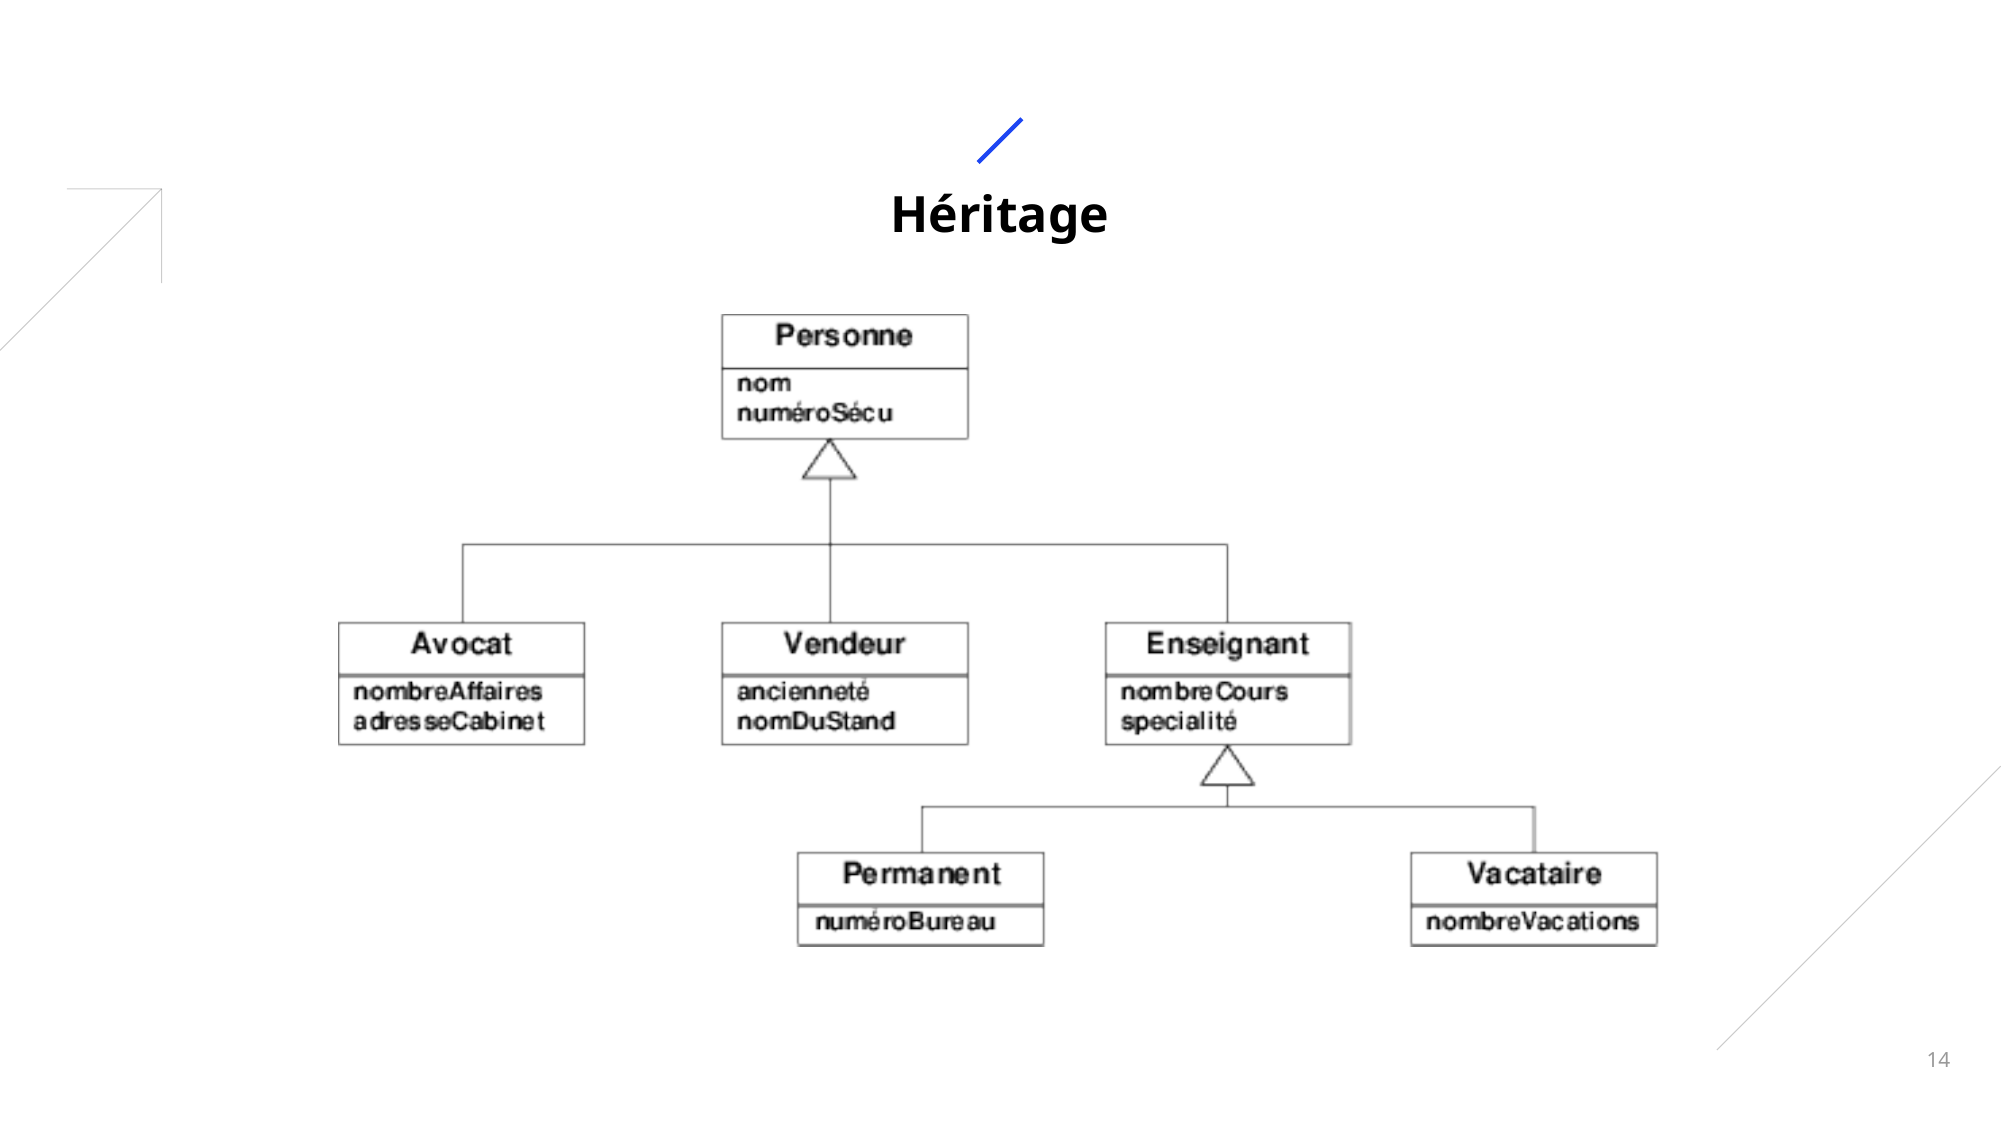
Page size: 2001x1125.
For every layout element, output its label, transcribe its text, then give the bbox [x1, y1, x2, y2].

slide_number 14 [1896, 1042, 1981, 1080]
title Héritage [282, 162, 1717, 268]
picture [338, 314, 1662, 947]
